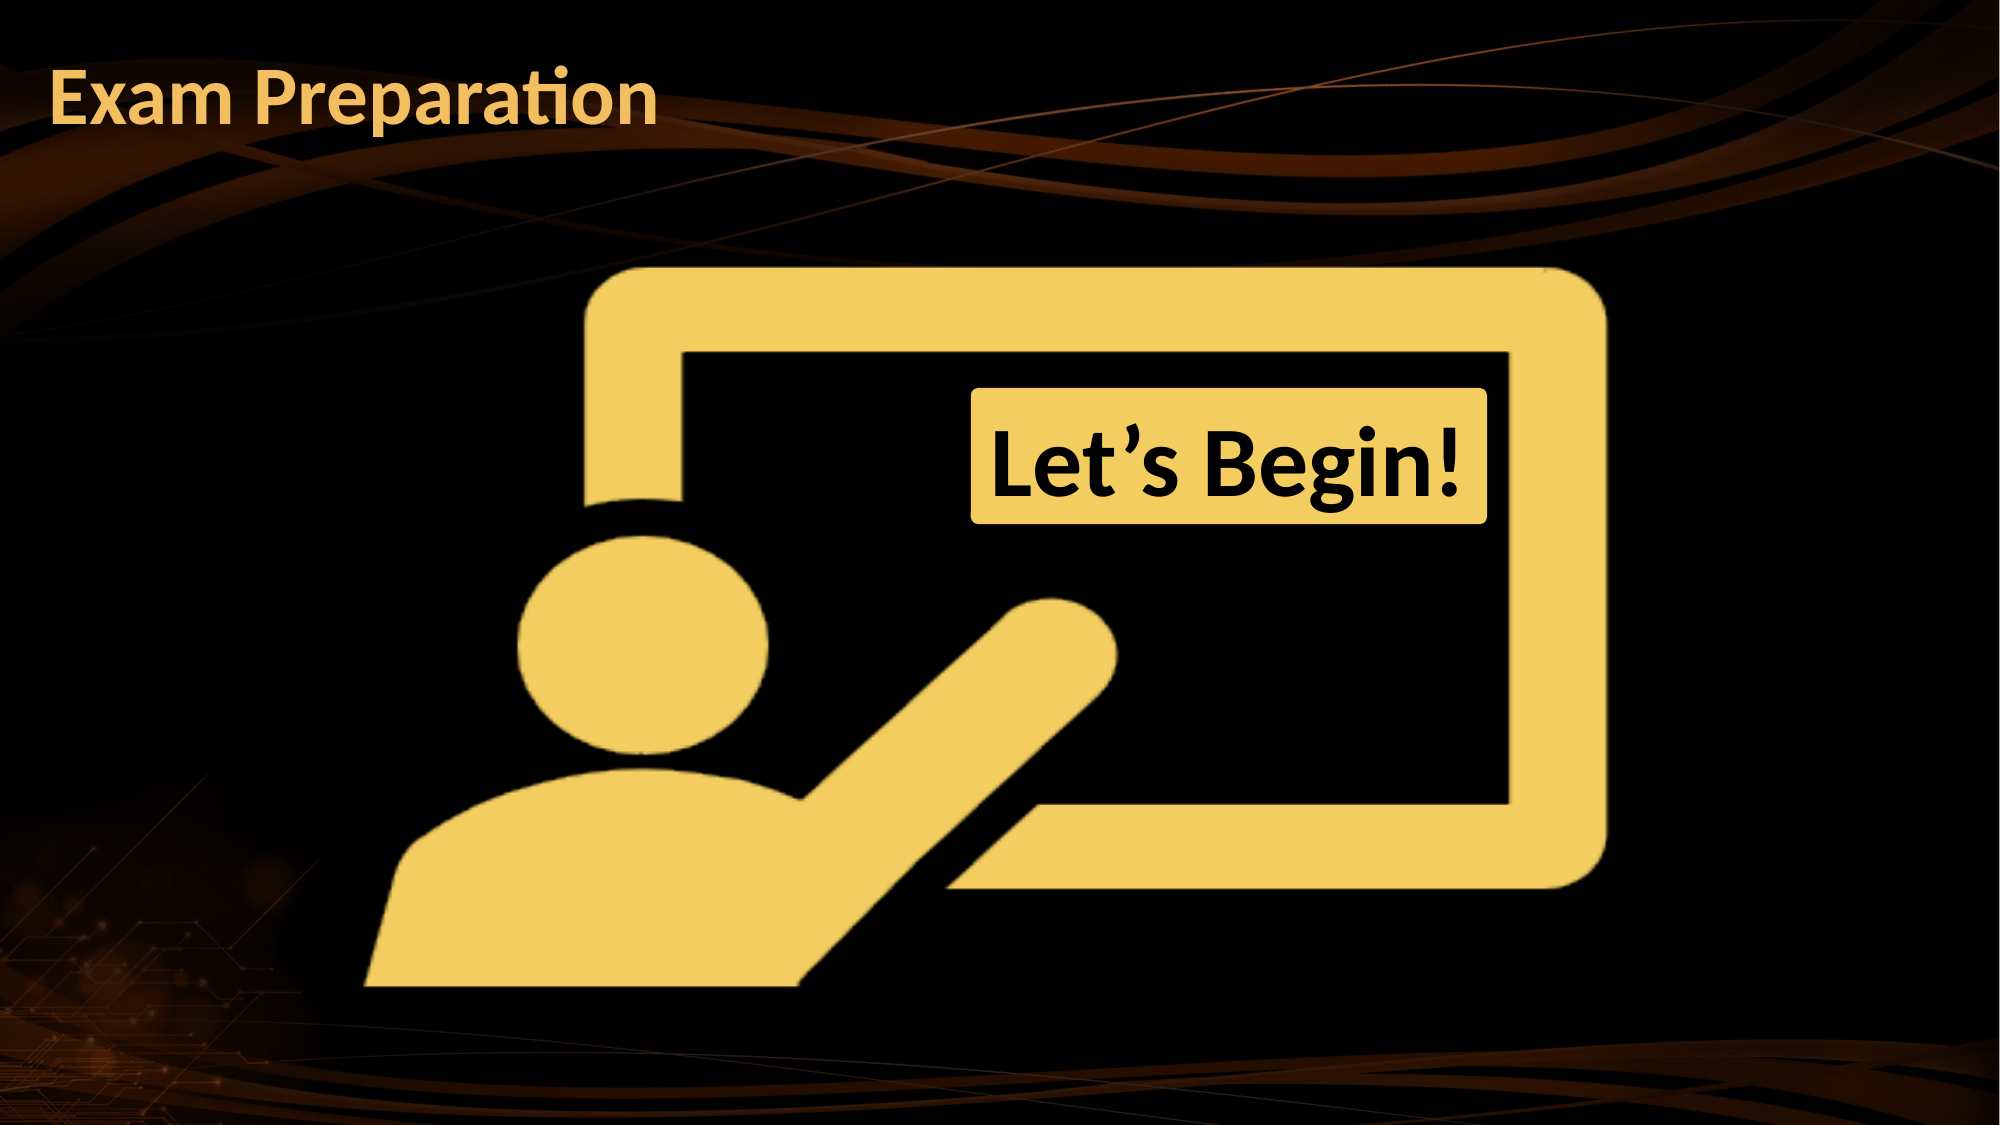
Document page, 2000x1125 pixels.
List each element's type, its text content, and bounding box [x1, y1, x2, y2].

title Exam Preparation [30, 6, 1602, 189]
picture [0, 0, 2000, 1125]
